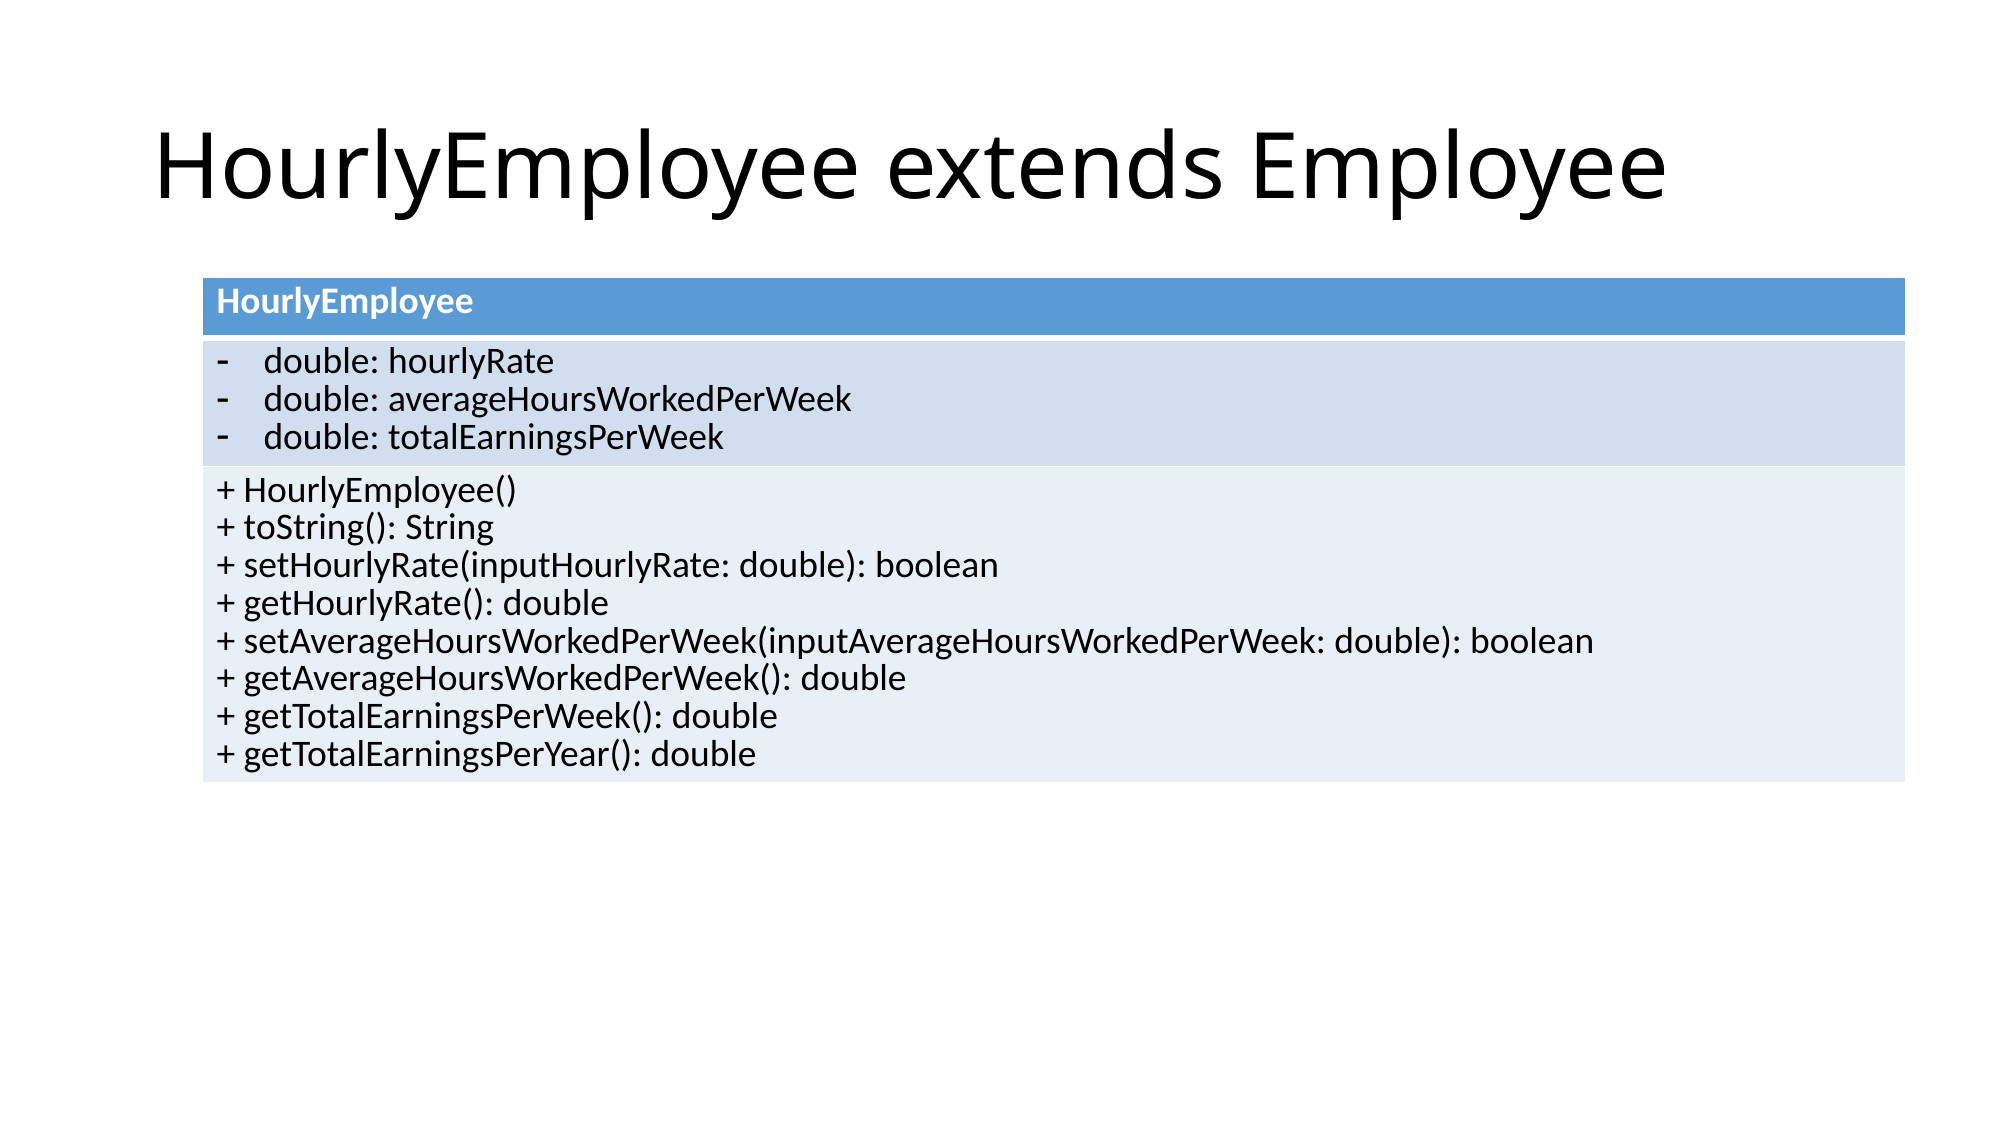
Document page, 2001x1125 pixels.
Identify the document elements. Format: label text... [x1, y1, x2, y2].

table_cell + HourlyEmployee() + toString(): String + setHourlyRate(inputHourlyRate: double): boolean + getHourlyRate(): double + setAverageHoursWorkedPerWeek(inputAverageHoursWorkedPerWeek: double): boolean + getAverageHoursWorkedPerWeek(): double + getTotalEarningsPerWeek(): double + getTotalEarningsPerYear(): double [203, 467, 1905, 782]
title HourlyEmployee extends Employee [137, 59, 1863, 278]
table_cell double: hourlyRate double: averageHoursWorkedPerWeek double: totalEarningsPerWeek [203, 341, 1905, 466]
table_header HourlyEmployee [203, 278, 1905, 335]
